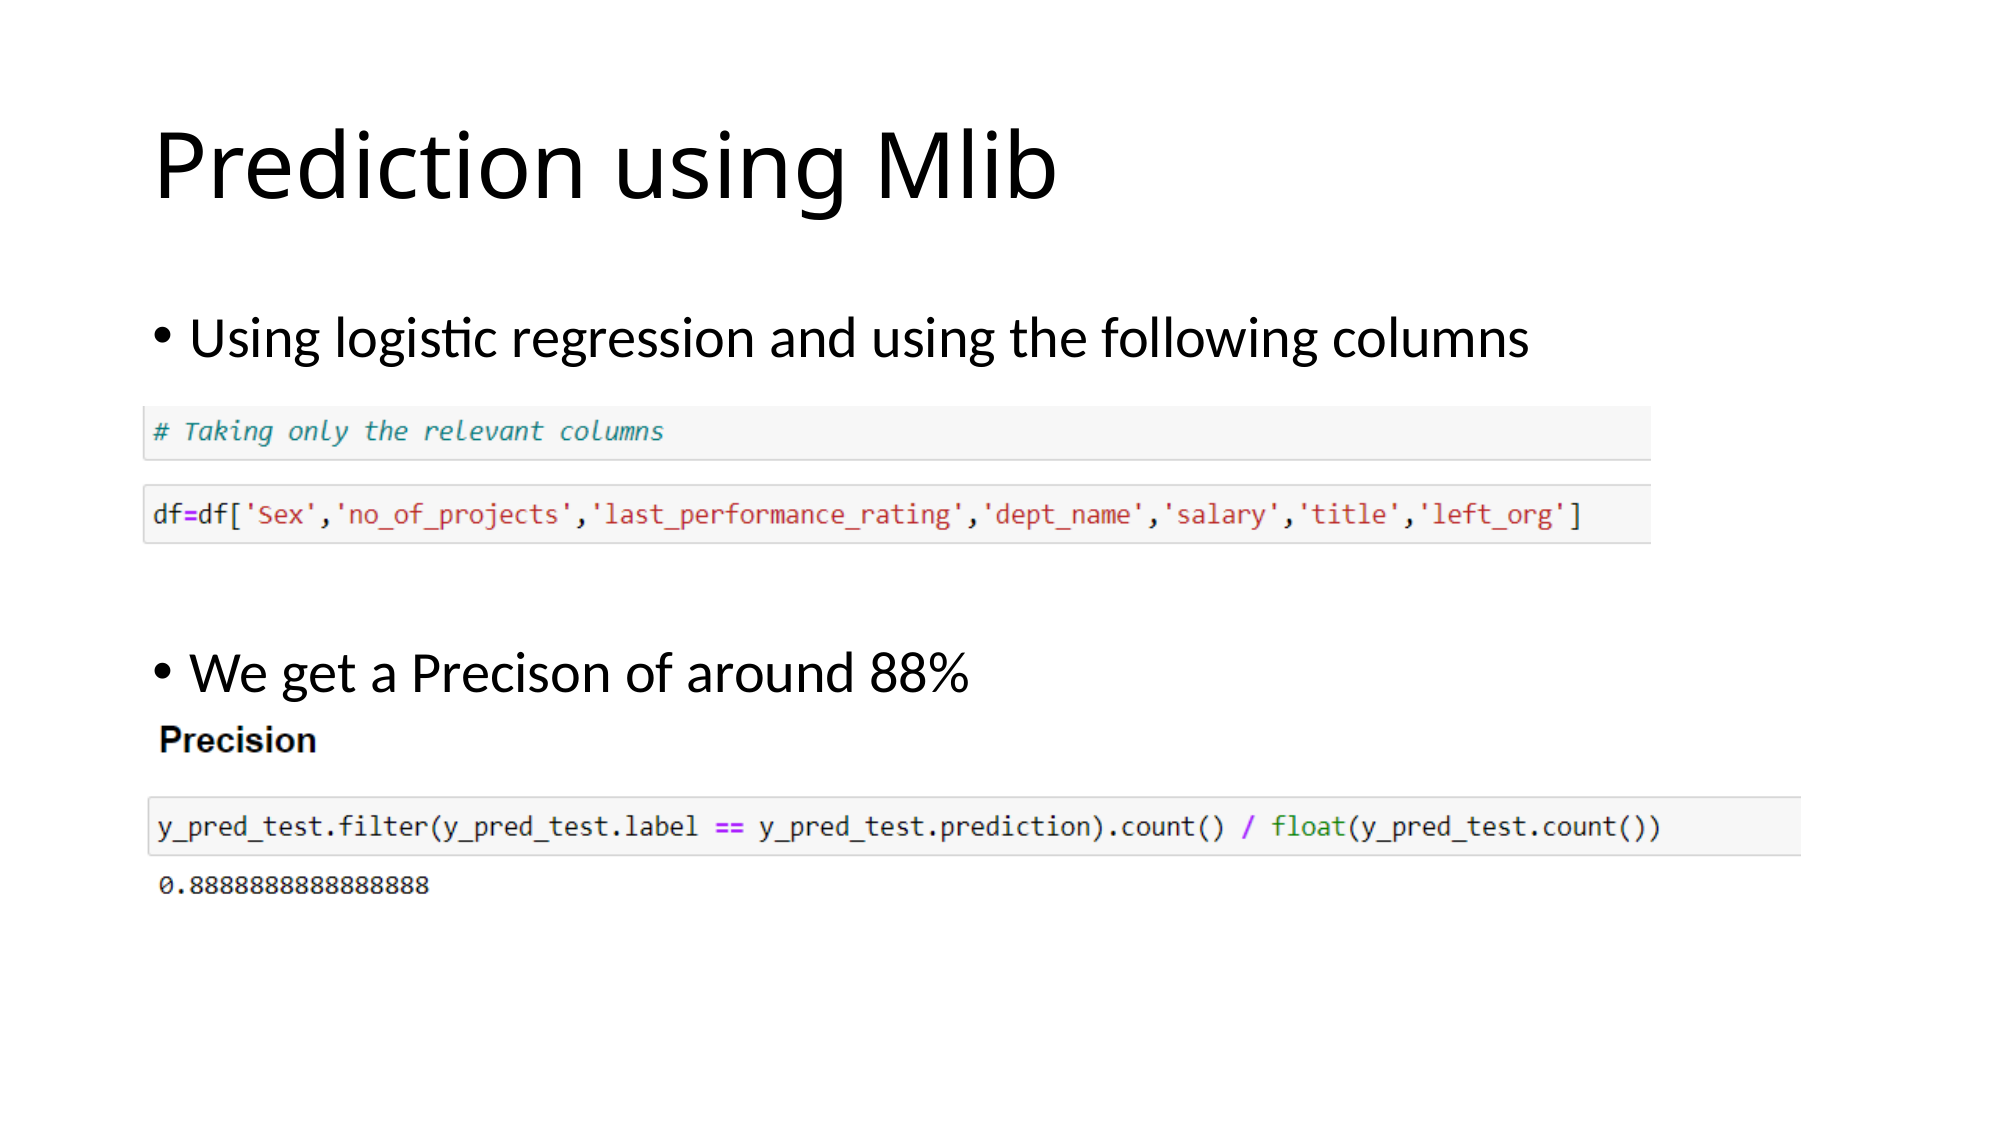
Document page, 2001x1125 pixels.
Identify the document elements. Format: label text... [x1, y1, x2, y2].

picture [137, 406, 1651, 563]
picture [137, 704, 1801, 916]
list Using logistic regression and using the following columns We get a Precison of around 88% [137, 299, 1863, 1014]
title Prediction using Mlib [137, 59, 1863, 278]
